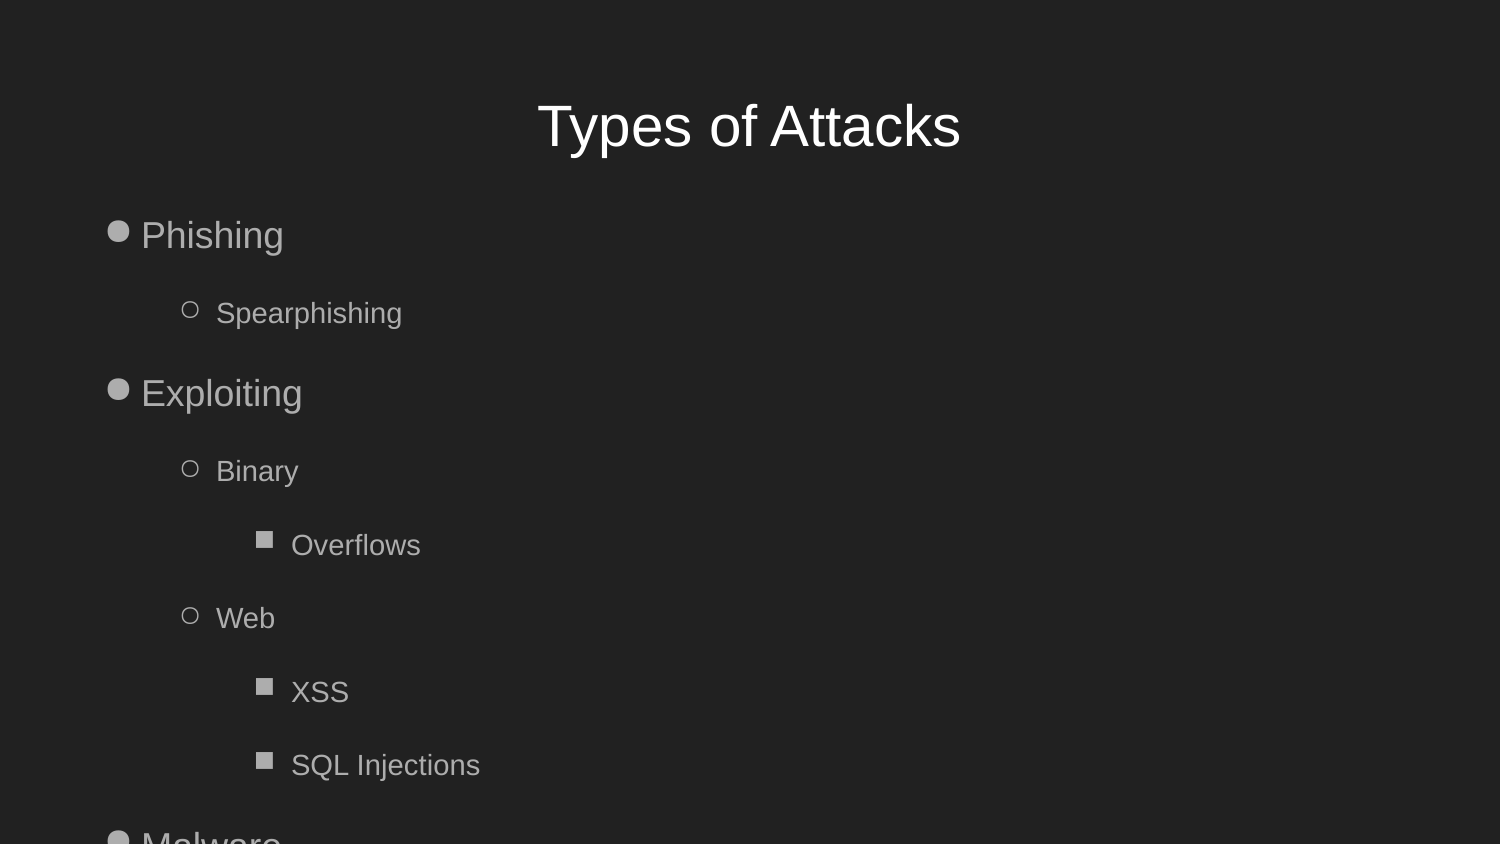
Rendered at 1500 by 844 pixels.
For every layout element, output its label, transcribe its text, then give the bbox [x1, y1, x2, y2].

title Types of Attacks [51, 72, 1449, 167]
list Phishing Spearphishing Exploiting Binary Overflows Web XSS SQL Injections Malware Trojans, Worms, Viruses [51, 189, 1449, 750]
